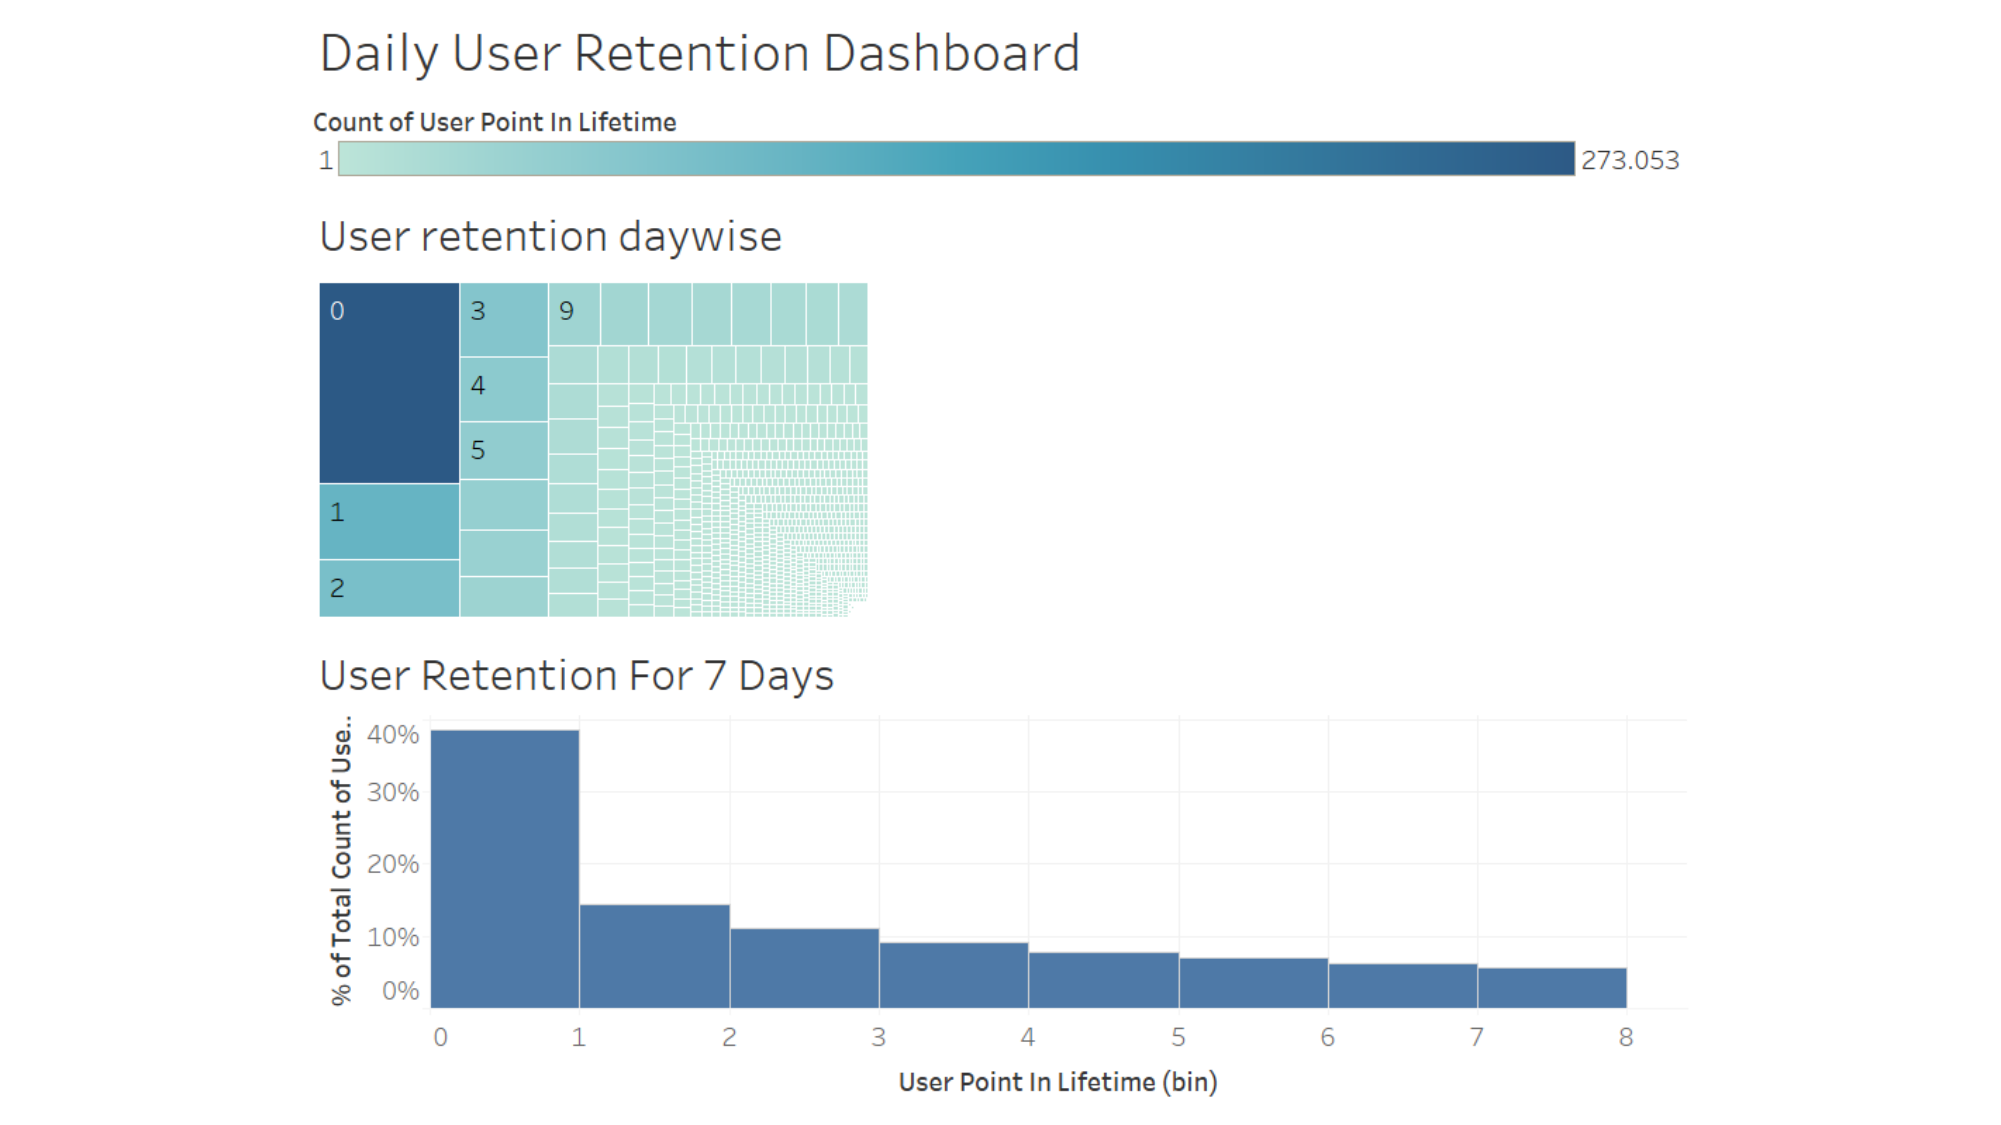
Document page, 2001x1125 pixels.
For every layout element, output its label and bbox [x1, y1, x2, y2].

picture [296, 0, 1704, 1125]
